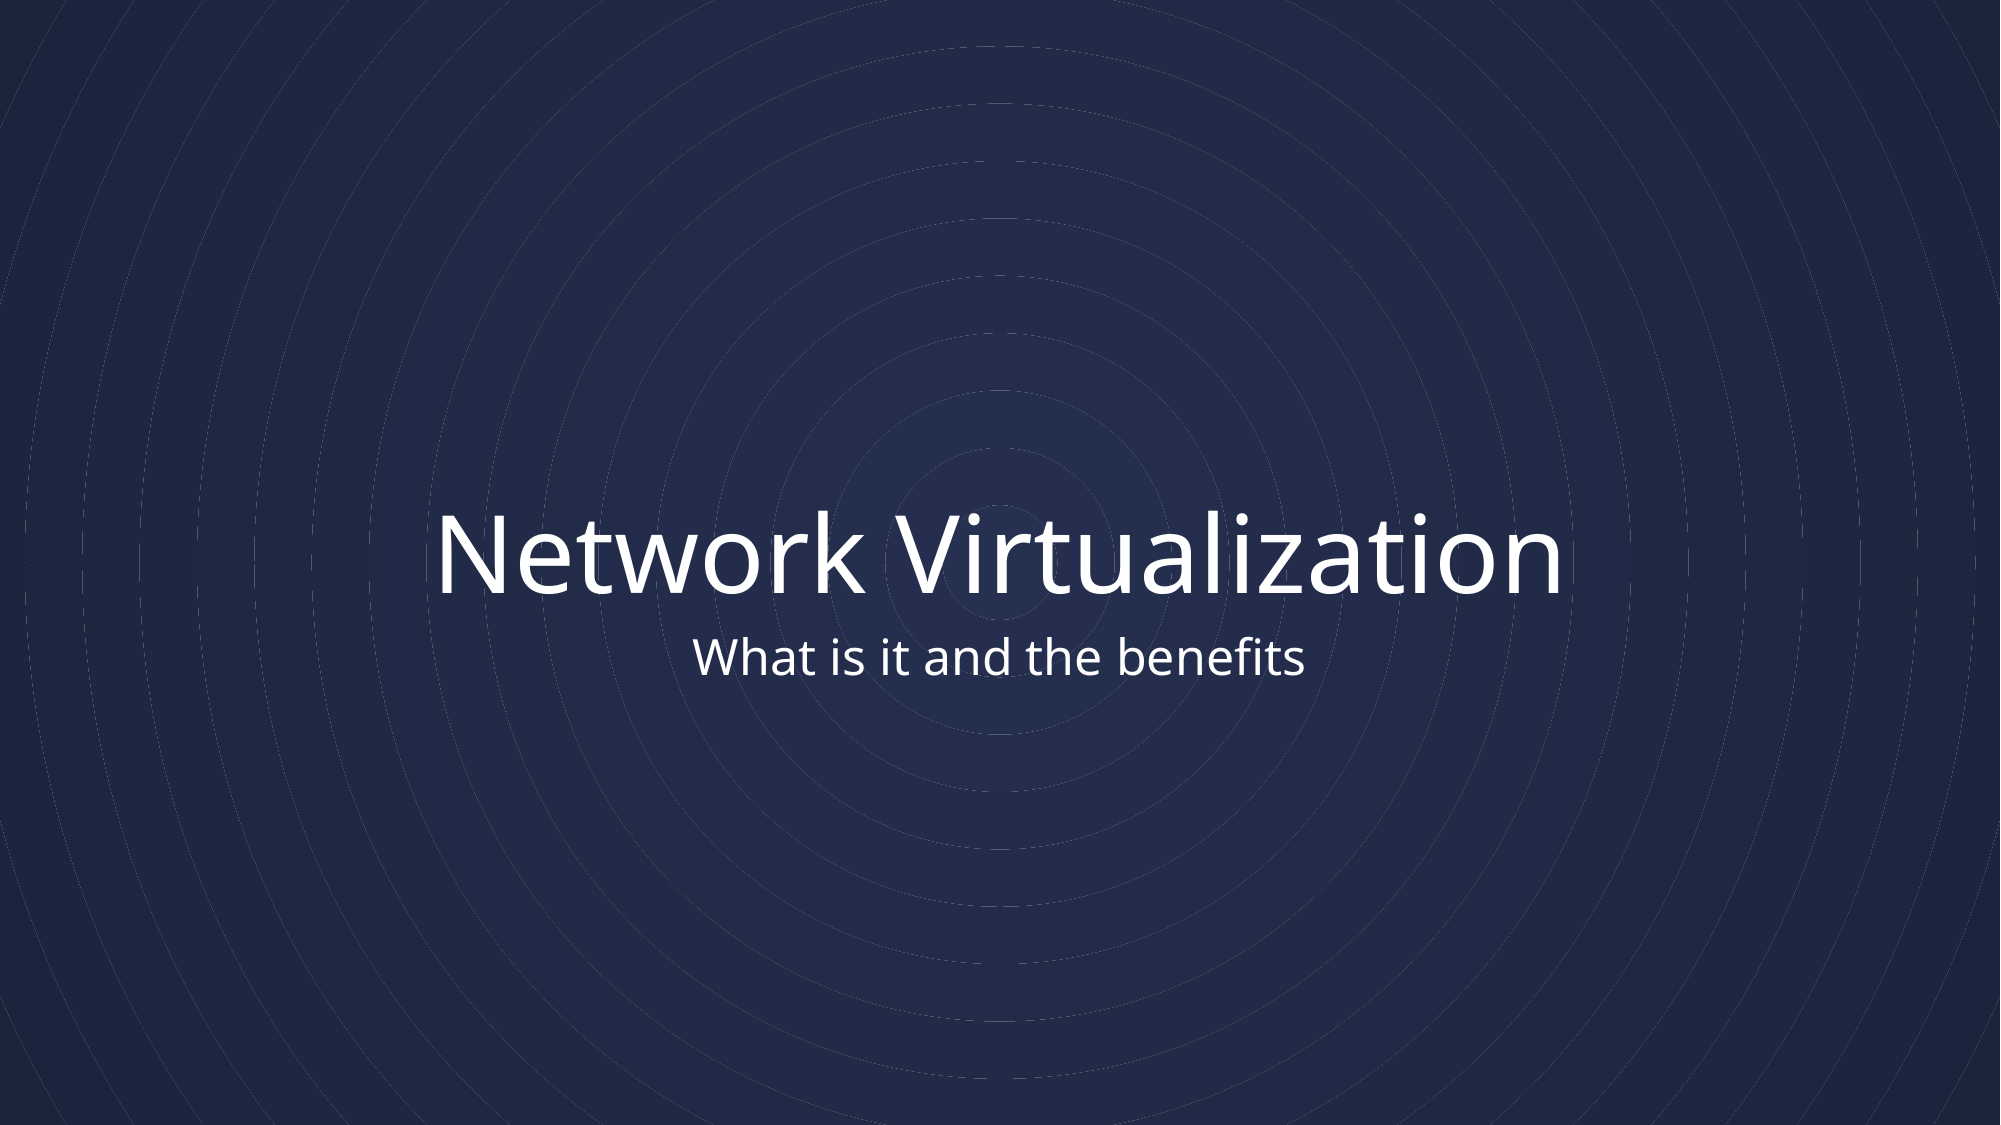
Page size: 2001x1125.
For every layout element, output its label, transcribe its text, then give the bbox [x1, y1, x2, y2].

list What is it and the benefits [249, 624, 1750, 813]
title Network Virtualization [249, 187, 1750, 624]
